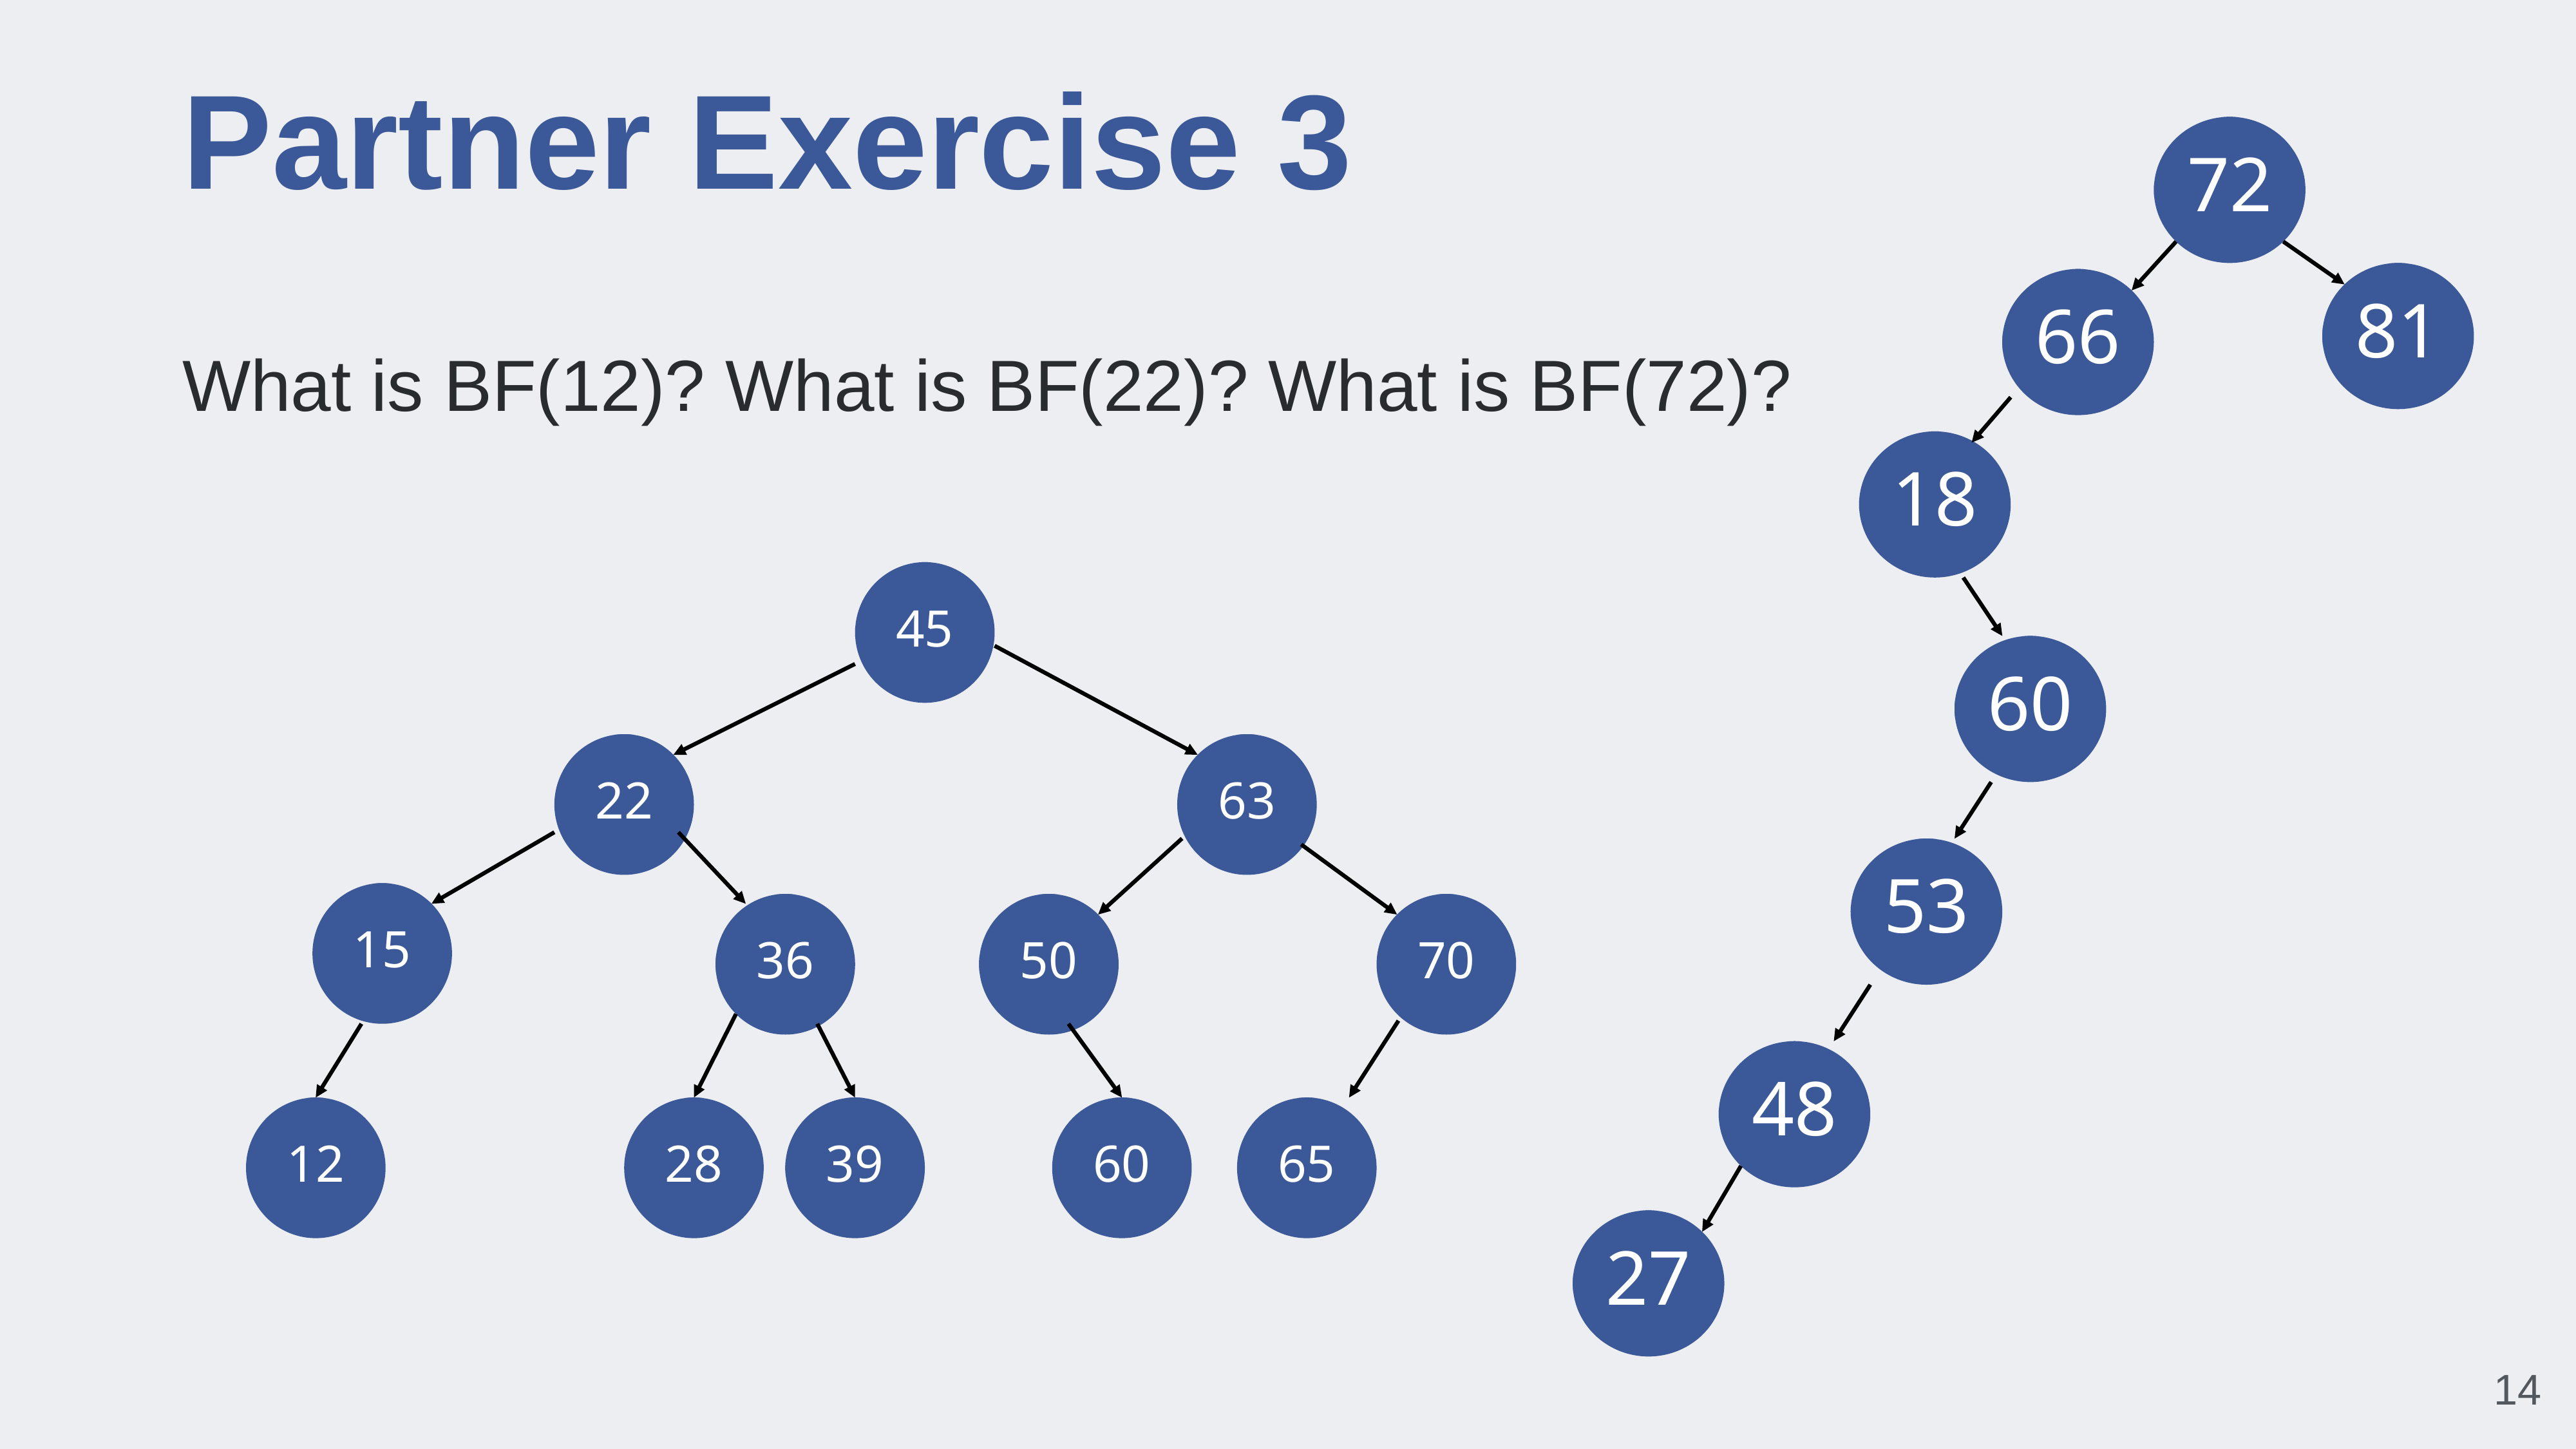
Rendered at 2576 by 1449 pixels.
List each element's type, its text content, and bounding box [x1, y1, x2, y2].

title Partner Exercise 3 [182, 55, 2437, 250]
slide_number ‹#› [2410, 1338, 2566, 1449]
text_box What is BF(12)? What is BF(22)? What is BF(72)? [182, 270, 1569, 485]
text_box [1572, 117, 2474, 1357]
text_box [245, 562, 1517, 1238]
